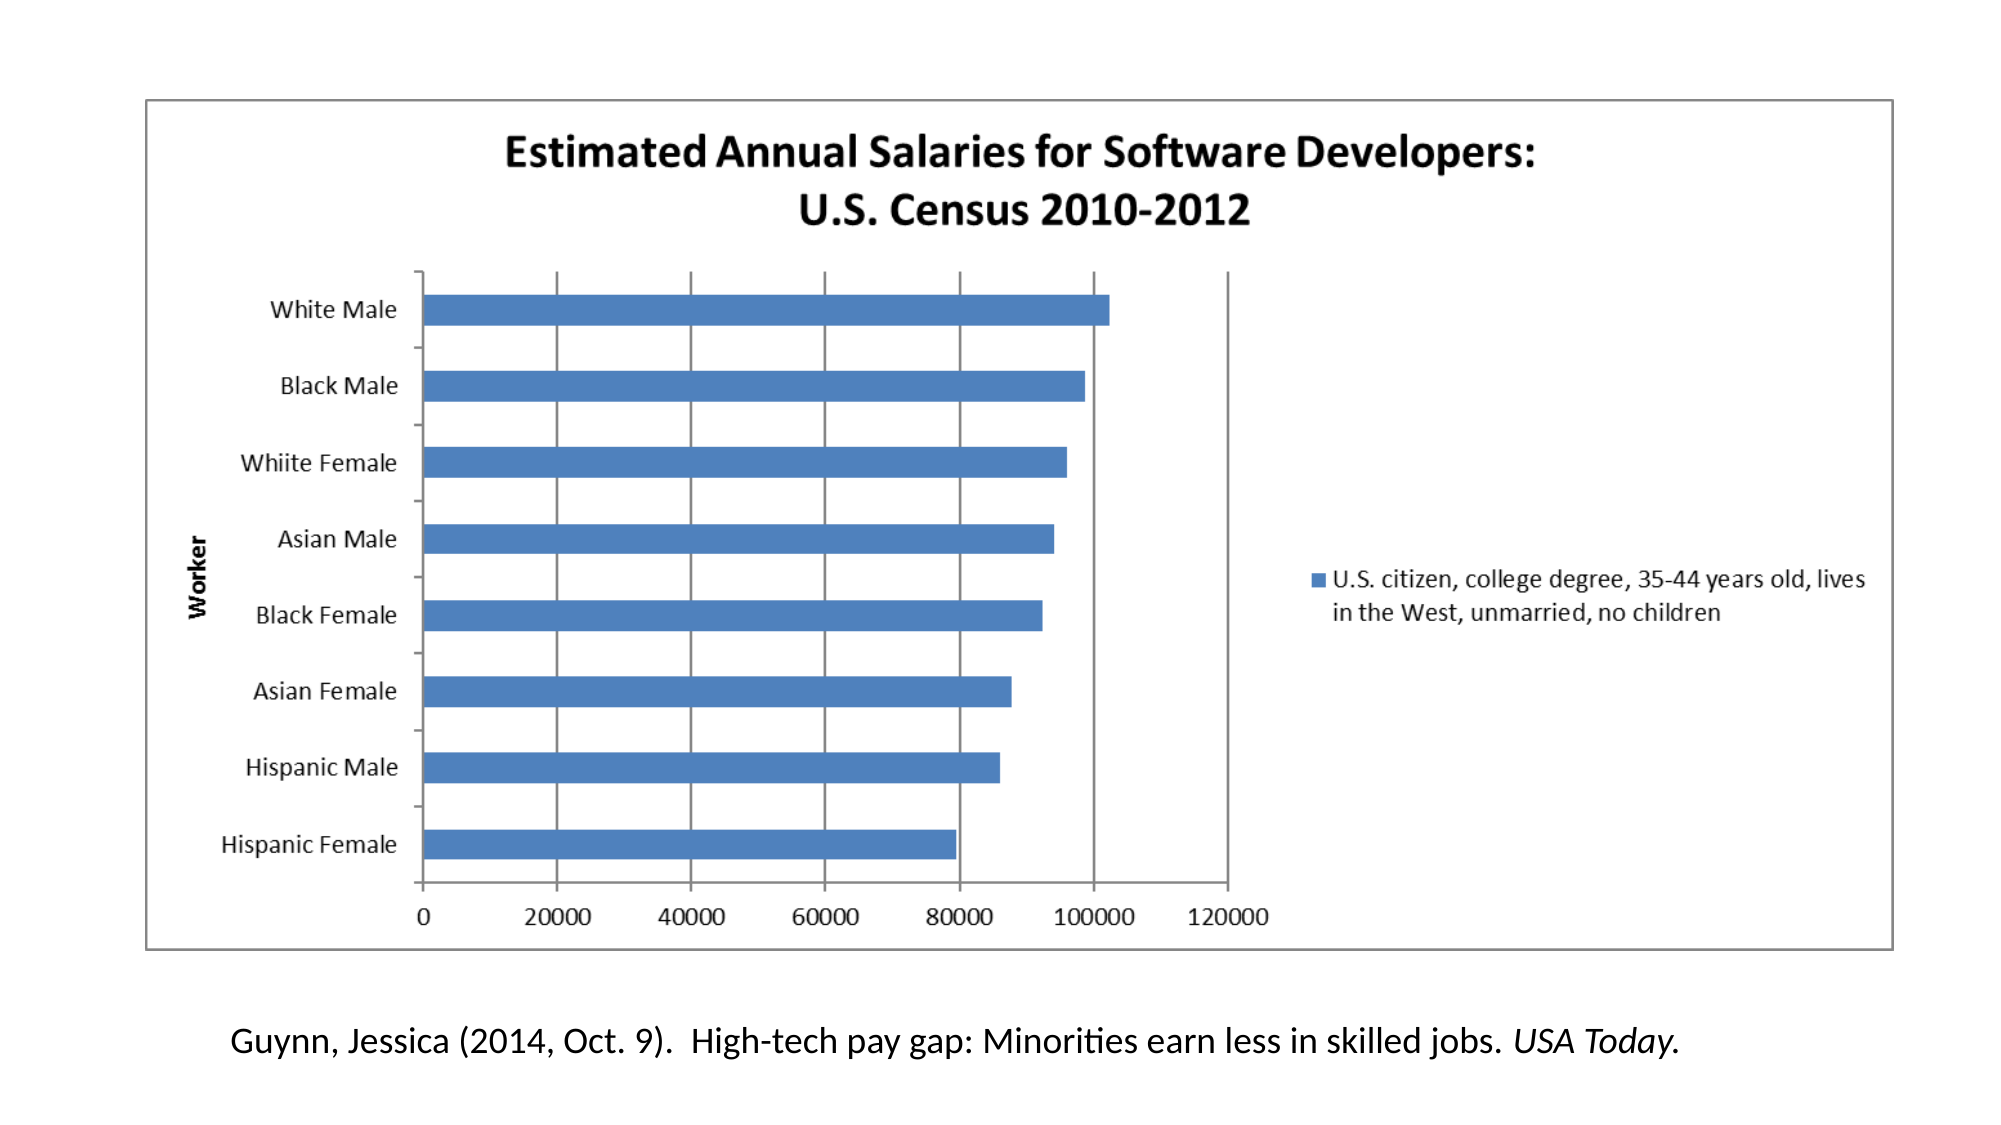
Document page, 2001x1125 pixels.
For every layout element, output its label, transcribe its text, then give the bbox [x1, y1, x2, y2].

picture [145, 99, 1894, 951]
text_box Guynn, Jessica (2014, Oct. 9). High-tech pay gap: Minorities earn less in skilled jobs. USA Today. [215, 1008, 1772, 1069]
